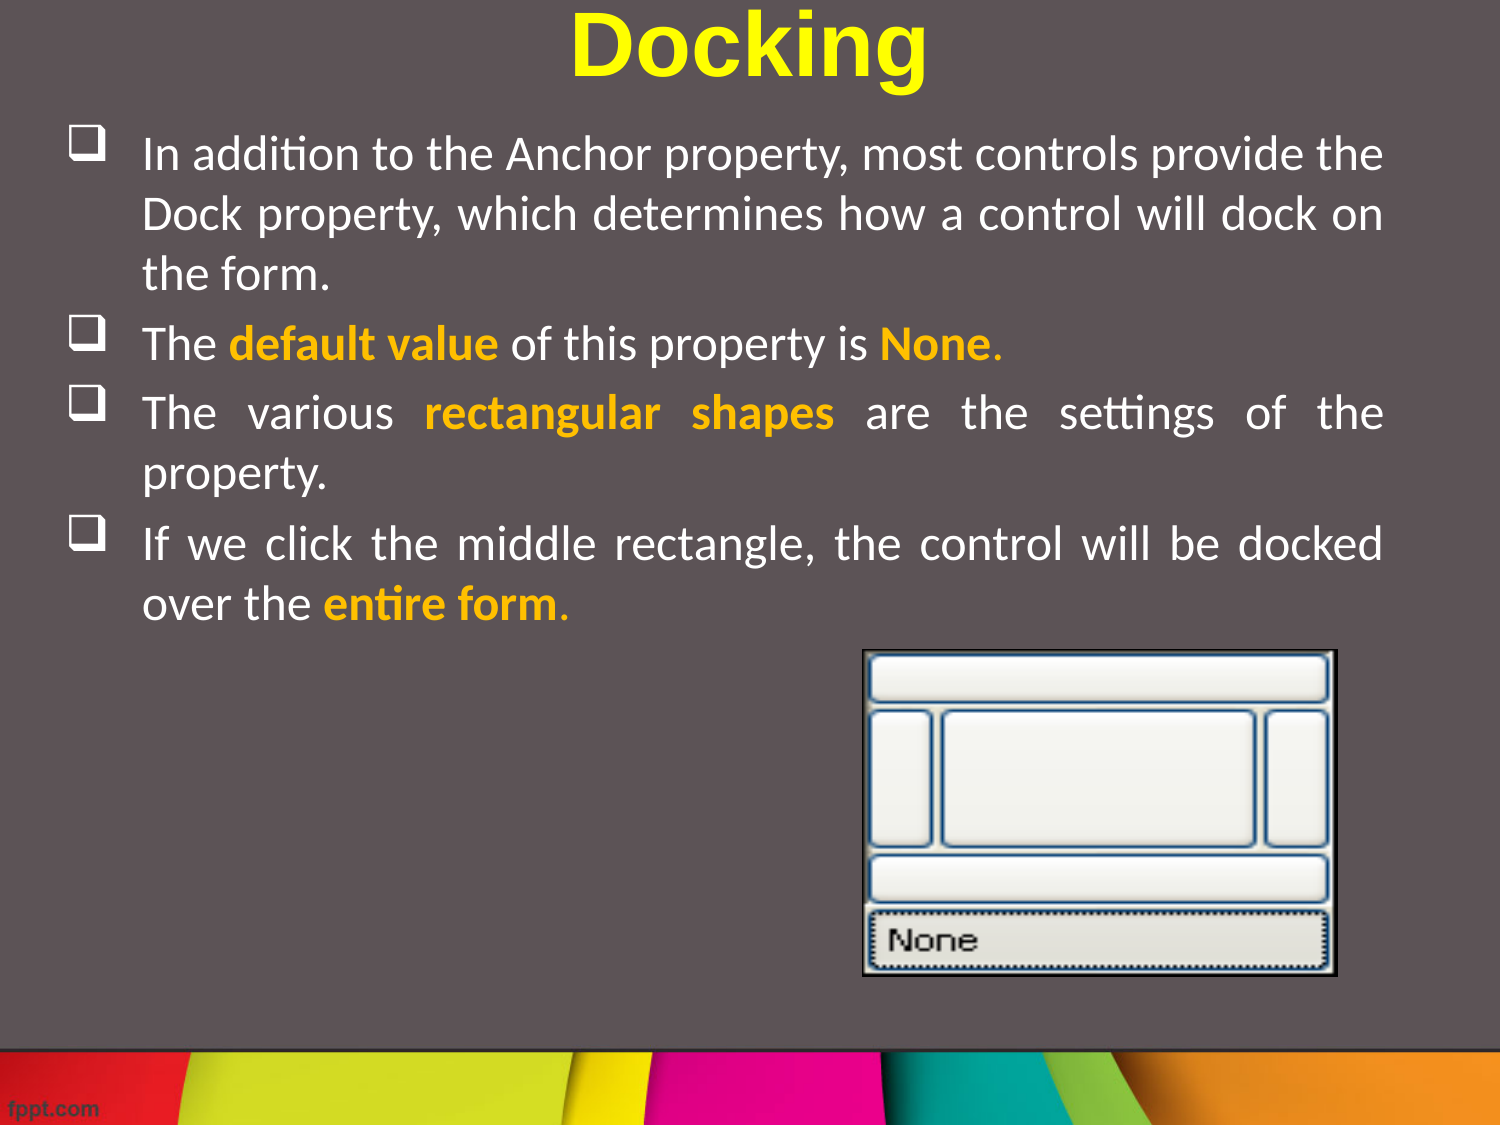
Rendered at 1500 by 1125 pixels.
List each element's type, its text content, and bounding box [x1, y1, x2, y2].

title Docking [74, 0, 1426, 93]
list In addition to the Anchor property, most controls provide the Dock property, which determines how a control will dock on the form. The default value of this property is None. The various rectangular shapes are the settings of the property. If we click the middle rectangle, the control will be docked over the entire form. [49, 112, 1401, 788]
picture [0, 0, 1500, 1125]
